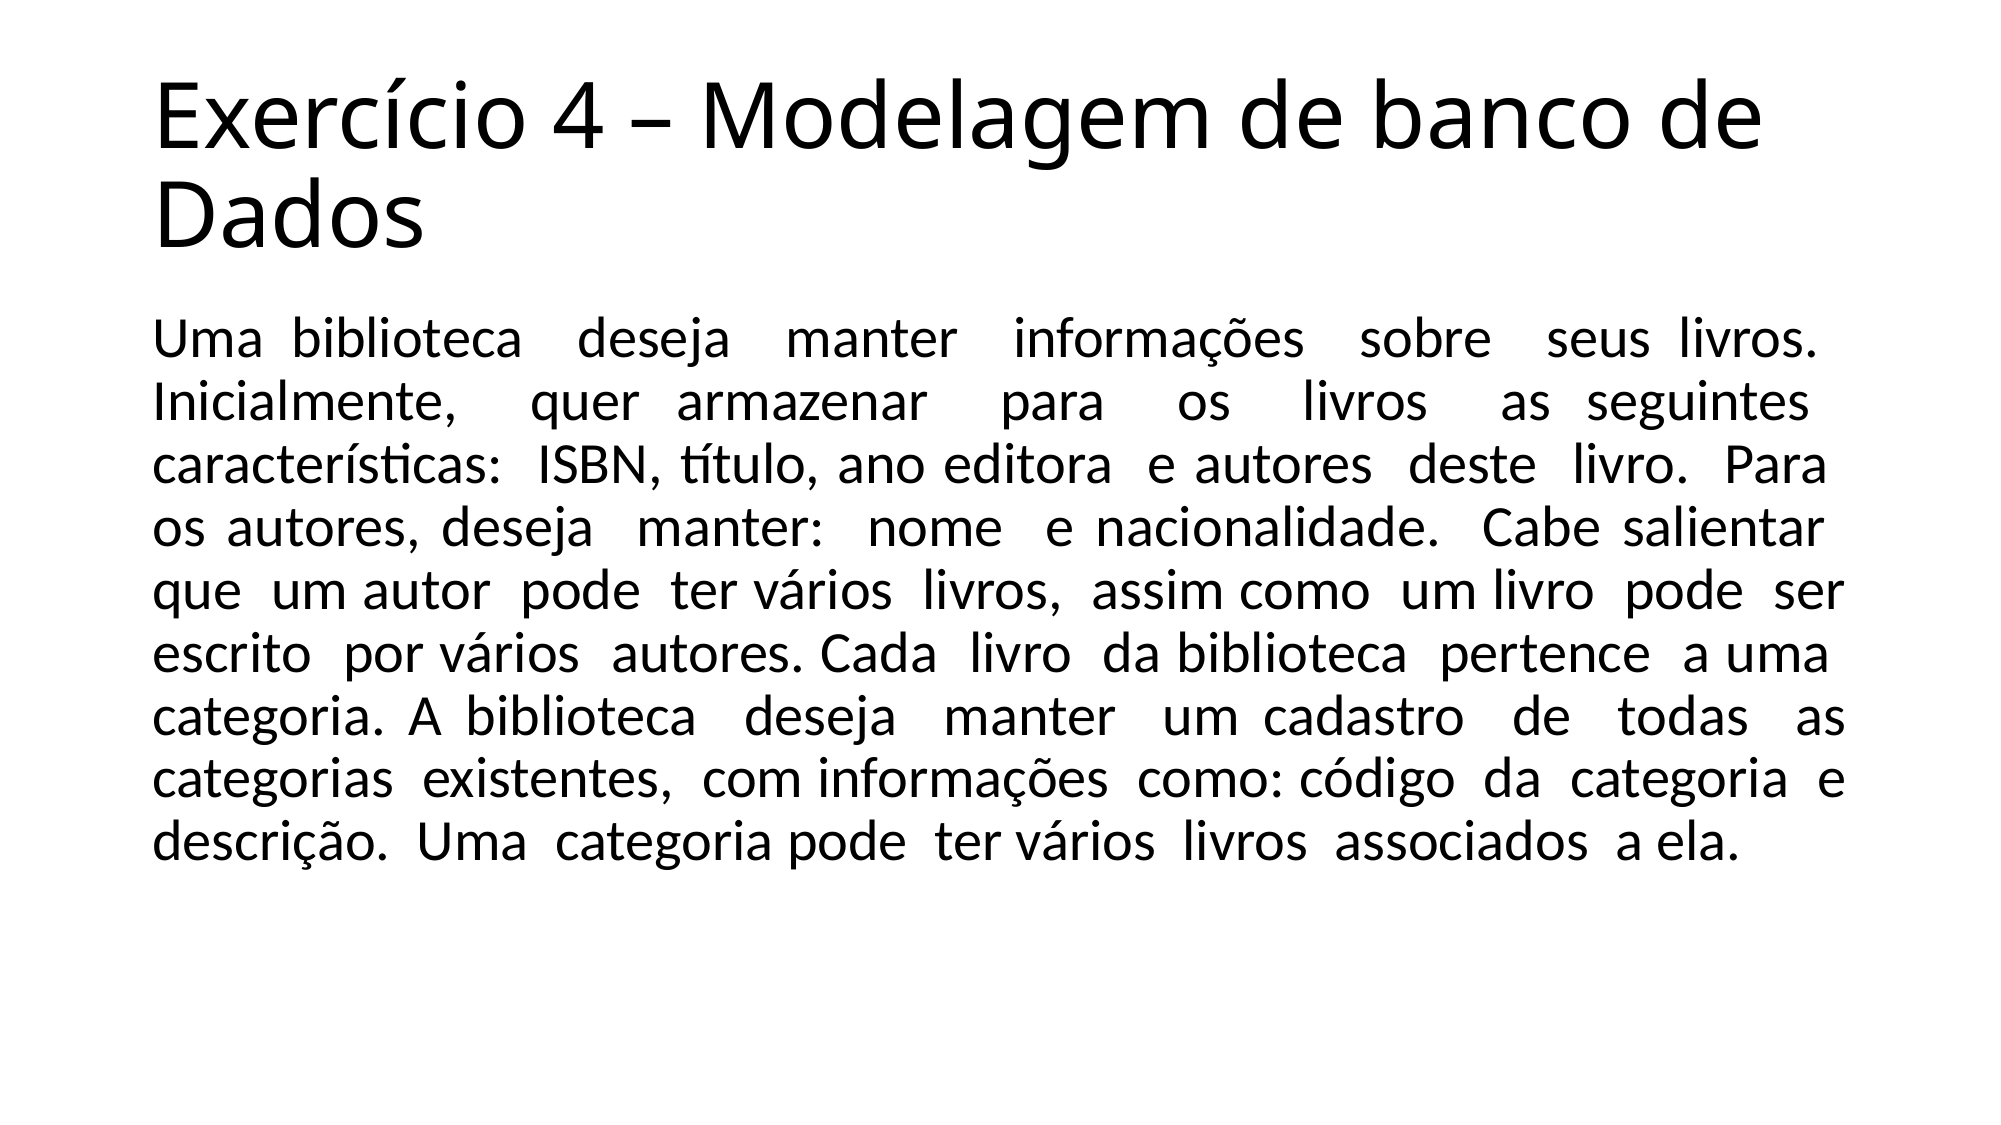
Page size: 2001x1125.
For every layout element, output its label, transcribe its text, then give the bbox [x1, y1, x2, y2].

title Exercício 4 – Modelagem de banco de Dados [137, 59, 1863, 278]
list Uma biblioteca deseja manter informações sobre seus livros. Inicialmente, quer armazenar para os livros as seguintes características: ISBN, título, ano editora e autores deste livro. Para os autores, deseja manter: nome e nacionalidade. Cabe salientar que um autor pode ter vários livros, assim como um livro pode ser escrito por vários autores. Cada livro da biblioteca pertence a uma categoria. A biblioteca deseja manter um cadastro de todas as categorias existentes, com informações como: código da categoria e descrição. Uma categoria pode ter vários livros associados a ela. [137, 299, 1863, 1014]
